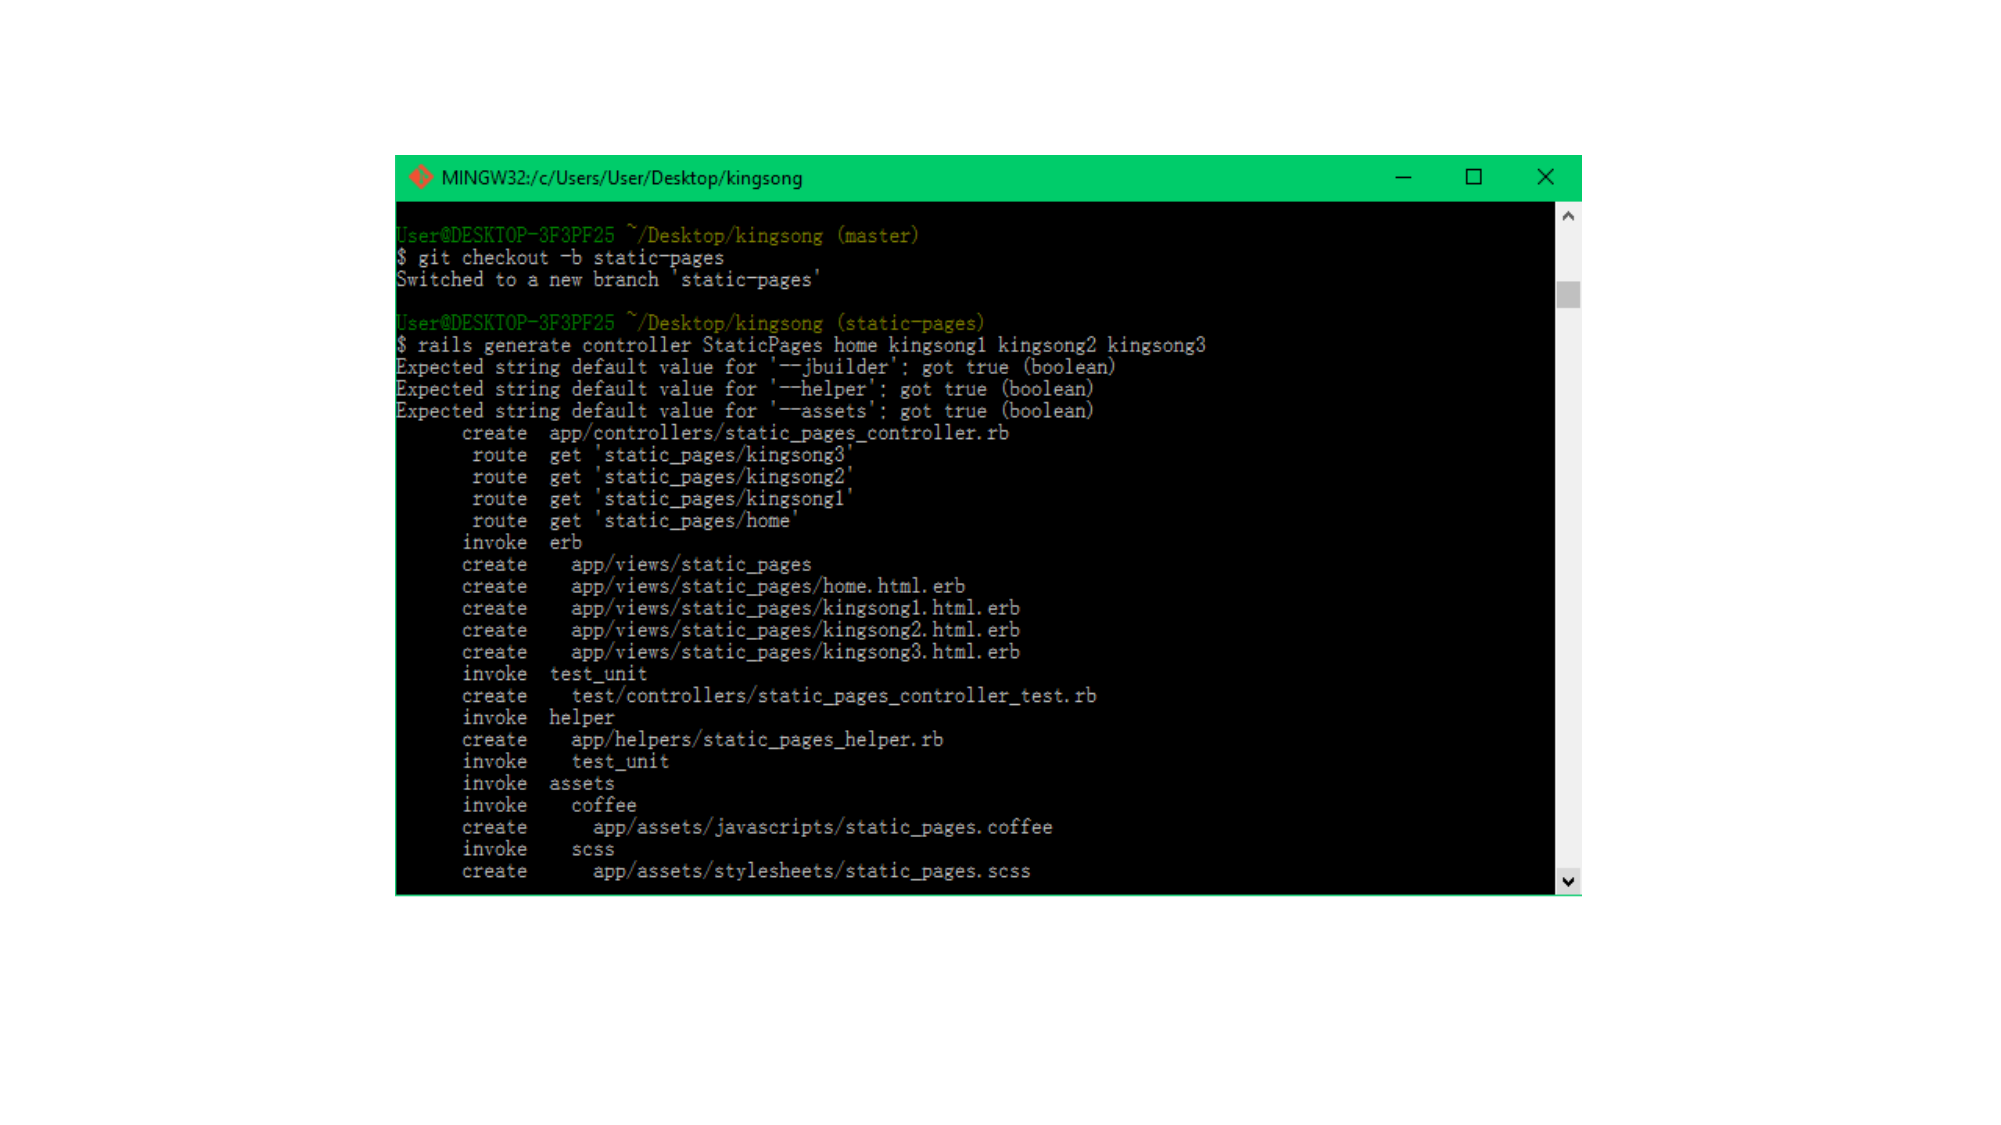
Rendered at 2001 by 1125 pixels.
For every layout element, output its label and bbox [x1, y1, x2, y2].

picture [395, 155, 1582, 898]
